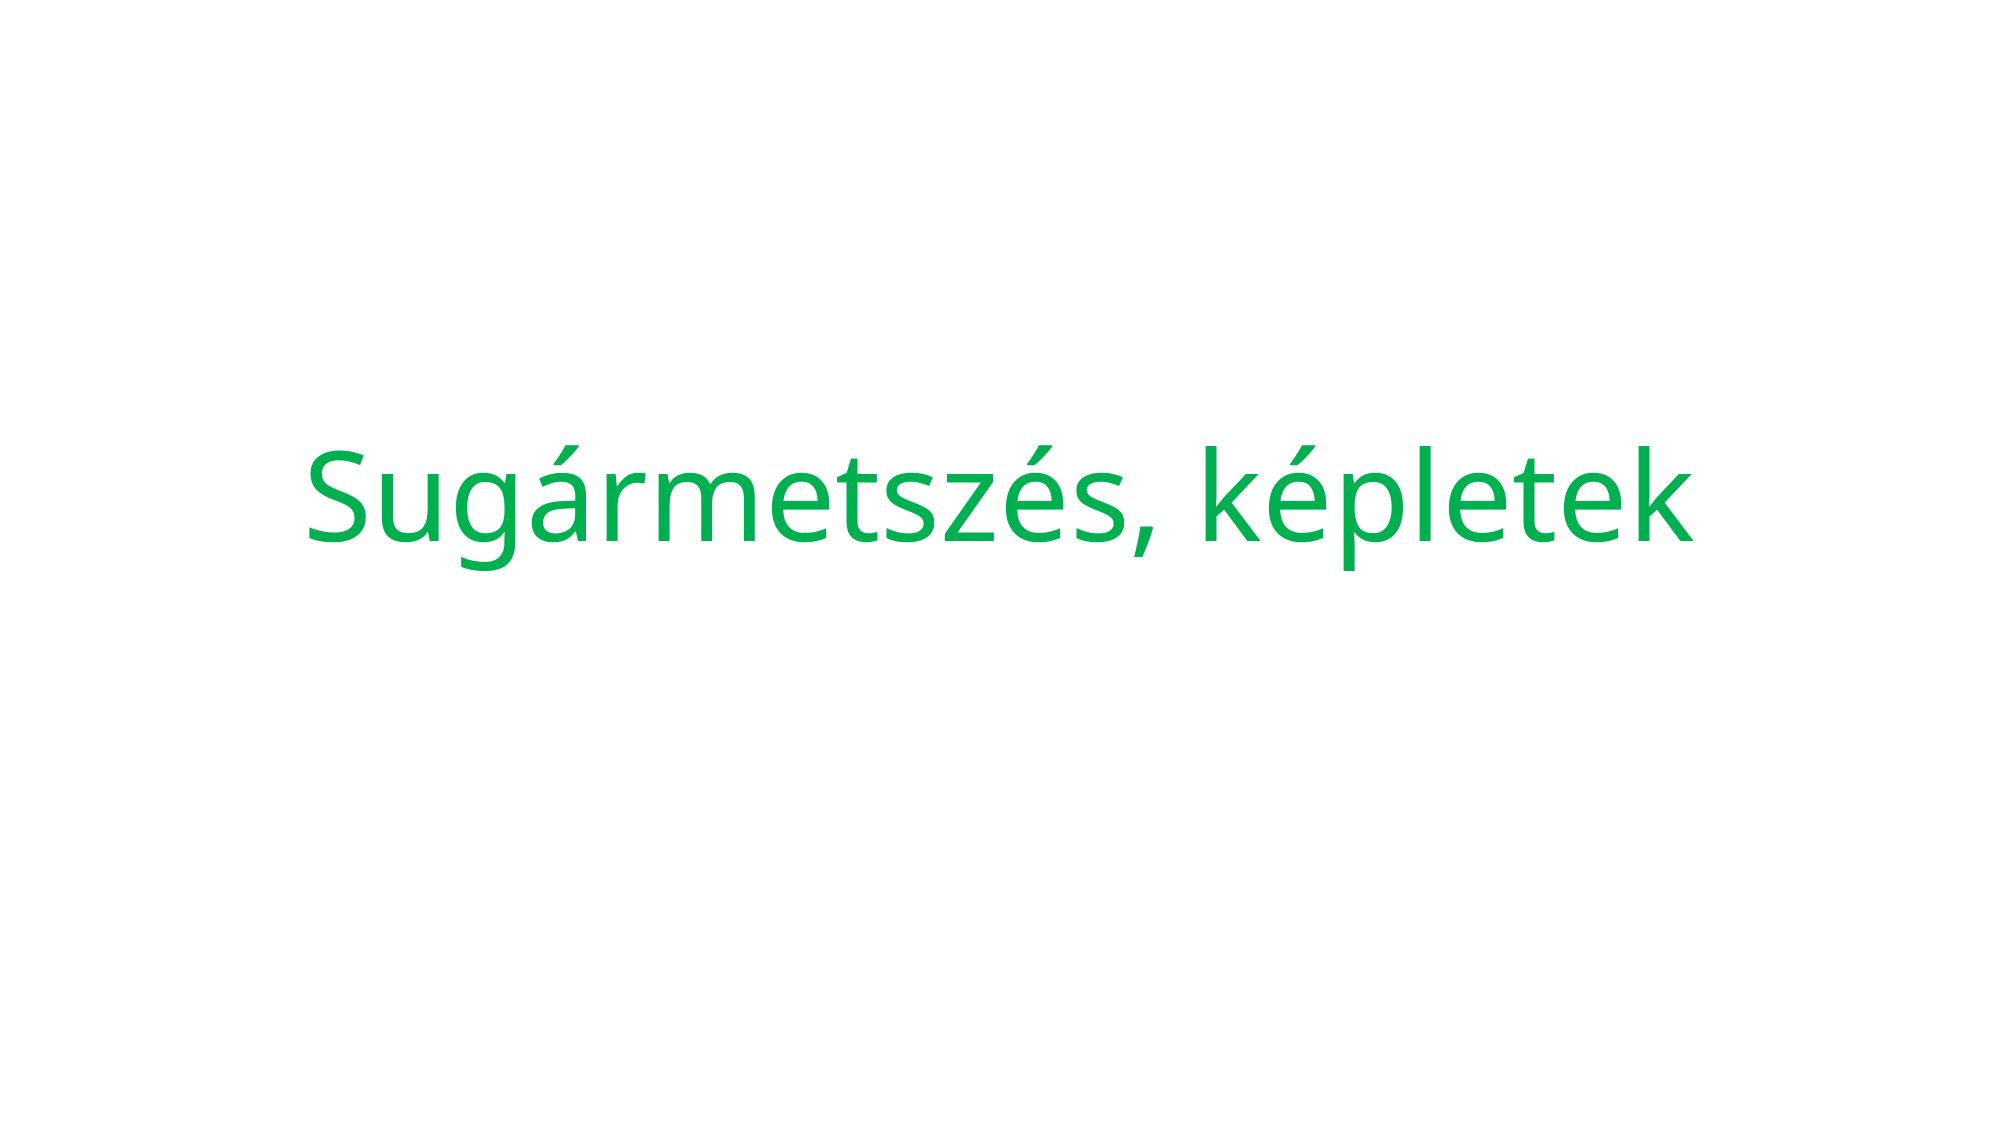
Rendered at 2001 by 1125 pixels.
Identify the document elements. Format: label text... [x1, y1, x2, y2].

title Sugármetszés, képletek [249, 184, 1750, 576]
